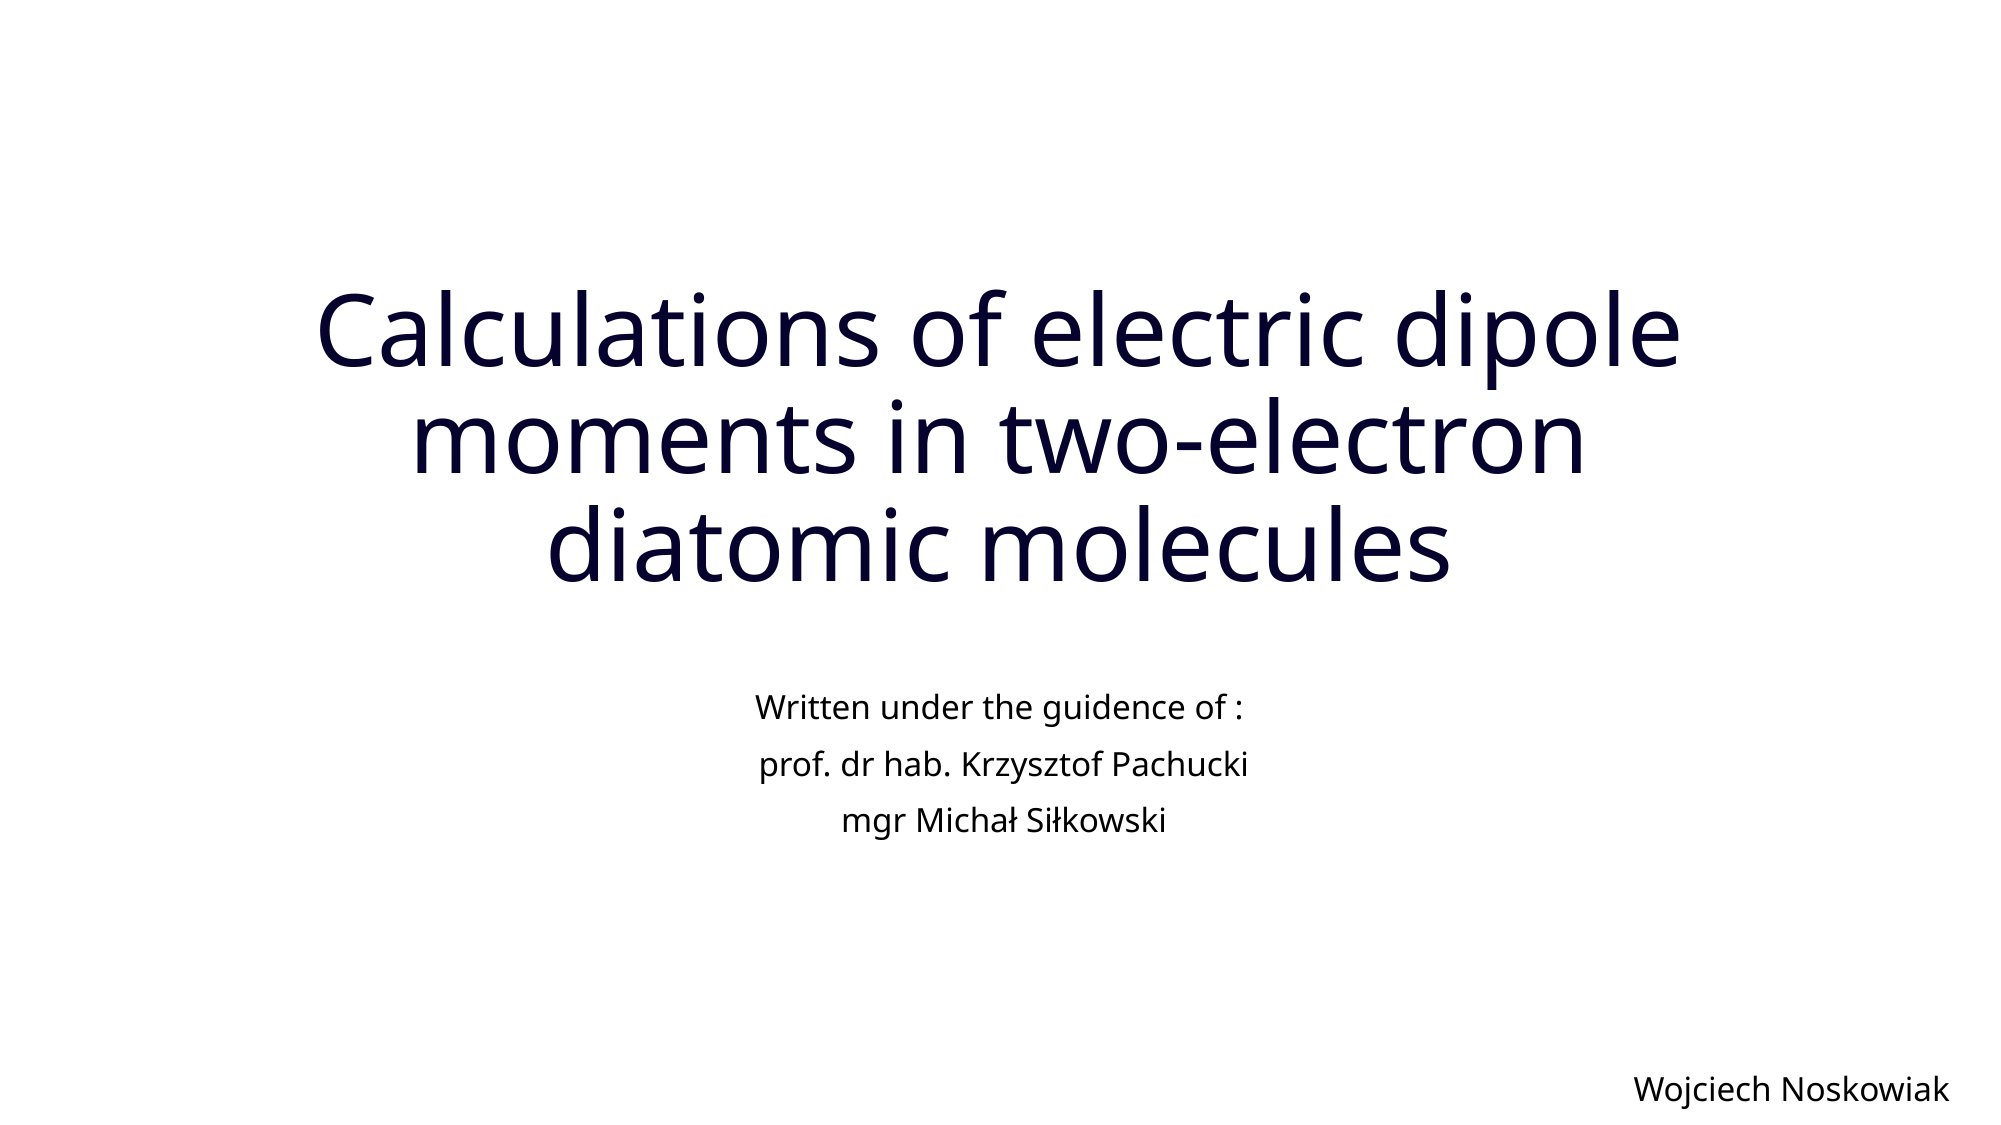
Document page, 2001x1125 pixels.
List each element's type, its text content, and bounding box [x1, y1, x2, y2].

title Calculations of electric dipole moments in two-electron diatomic molecules [249, 245, 1750, 638]
subtitle Wojciech Noskowiak [1584, 1065, 2000, 1125]
text_box Written under the guidence of : prof. dr hab. Krzysztof Pachucki mgr Michał Siłkowski [694, 683, 1306, 939]
